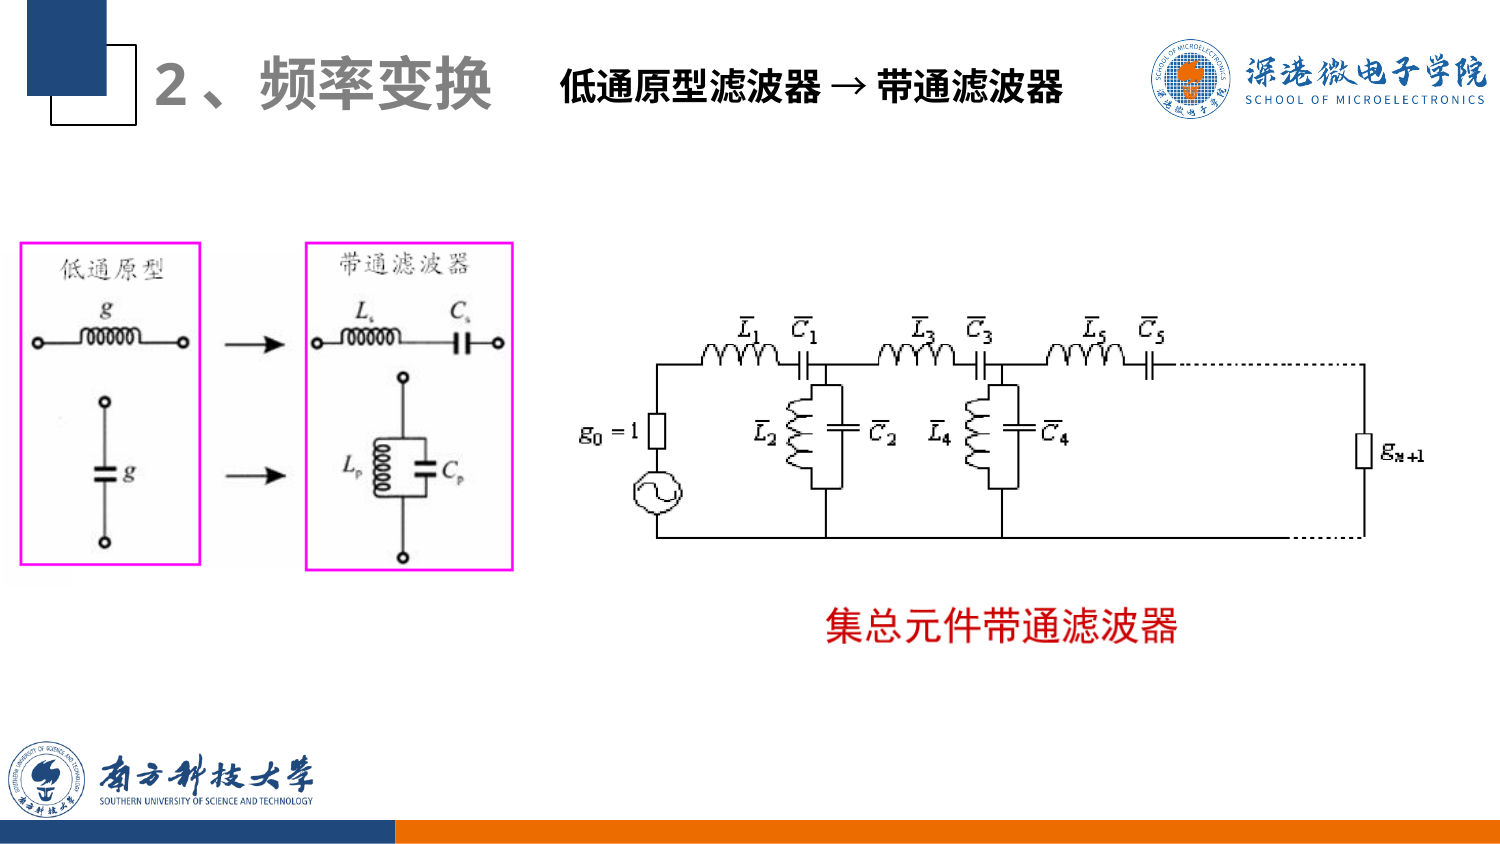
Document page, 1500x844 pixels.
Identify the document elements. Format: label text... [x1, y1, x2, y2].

picture [1397, 39, 1487, 119]
title 2、频率变换 [139, 39, 1397, 138]
picture [572, 303, 1431, 656]
picture [0, 739, 320, 820]
text_box 低通原型滤波器 → 带通滤波器 [544, 55, 1111, 116]
picture [2, 220, 529, 588]
